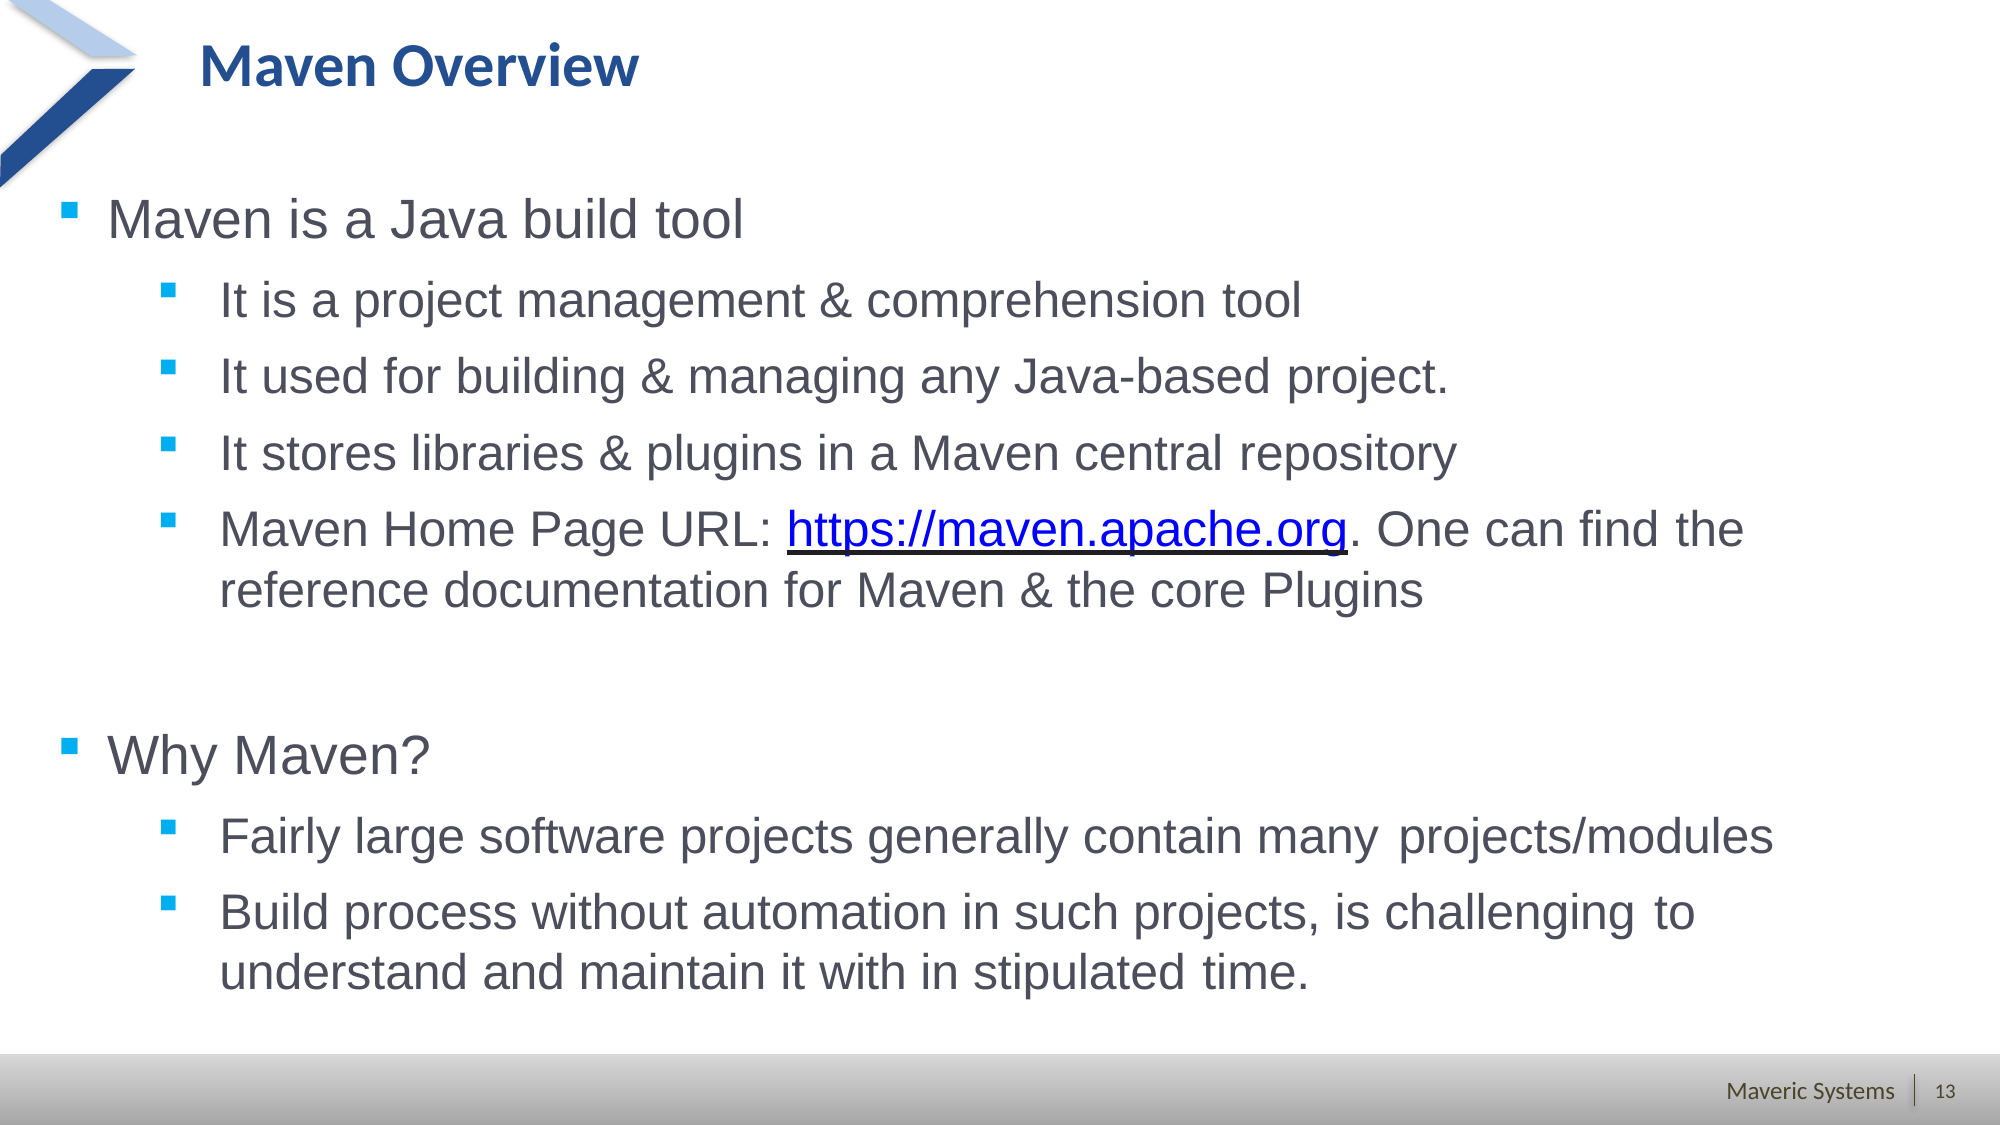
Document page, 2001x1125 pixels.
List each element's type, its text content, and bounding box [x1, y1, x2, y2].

text_box Maven is a Java build tool It is a project management & comprehension tool It used for building & managing any Java-based project. It stores libraries & plugins in a Maven central repository Maven Home Page URL: https://maven.apache.org. One can find the reference documentation for Maven & the core Plugins Why Maven? Fairly large software projects generally contain many projects/modules Build process without automation in such projects, is challenging to understand and maintain it with in stipulated time. [54, 161, 1780, 1000]
title Maven Overview [196, 21, 784, 161]
